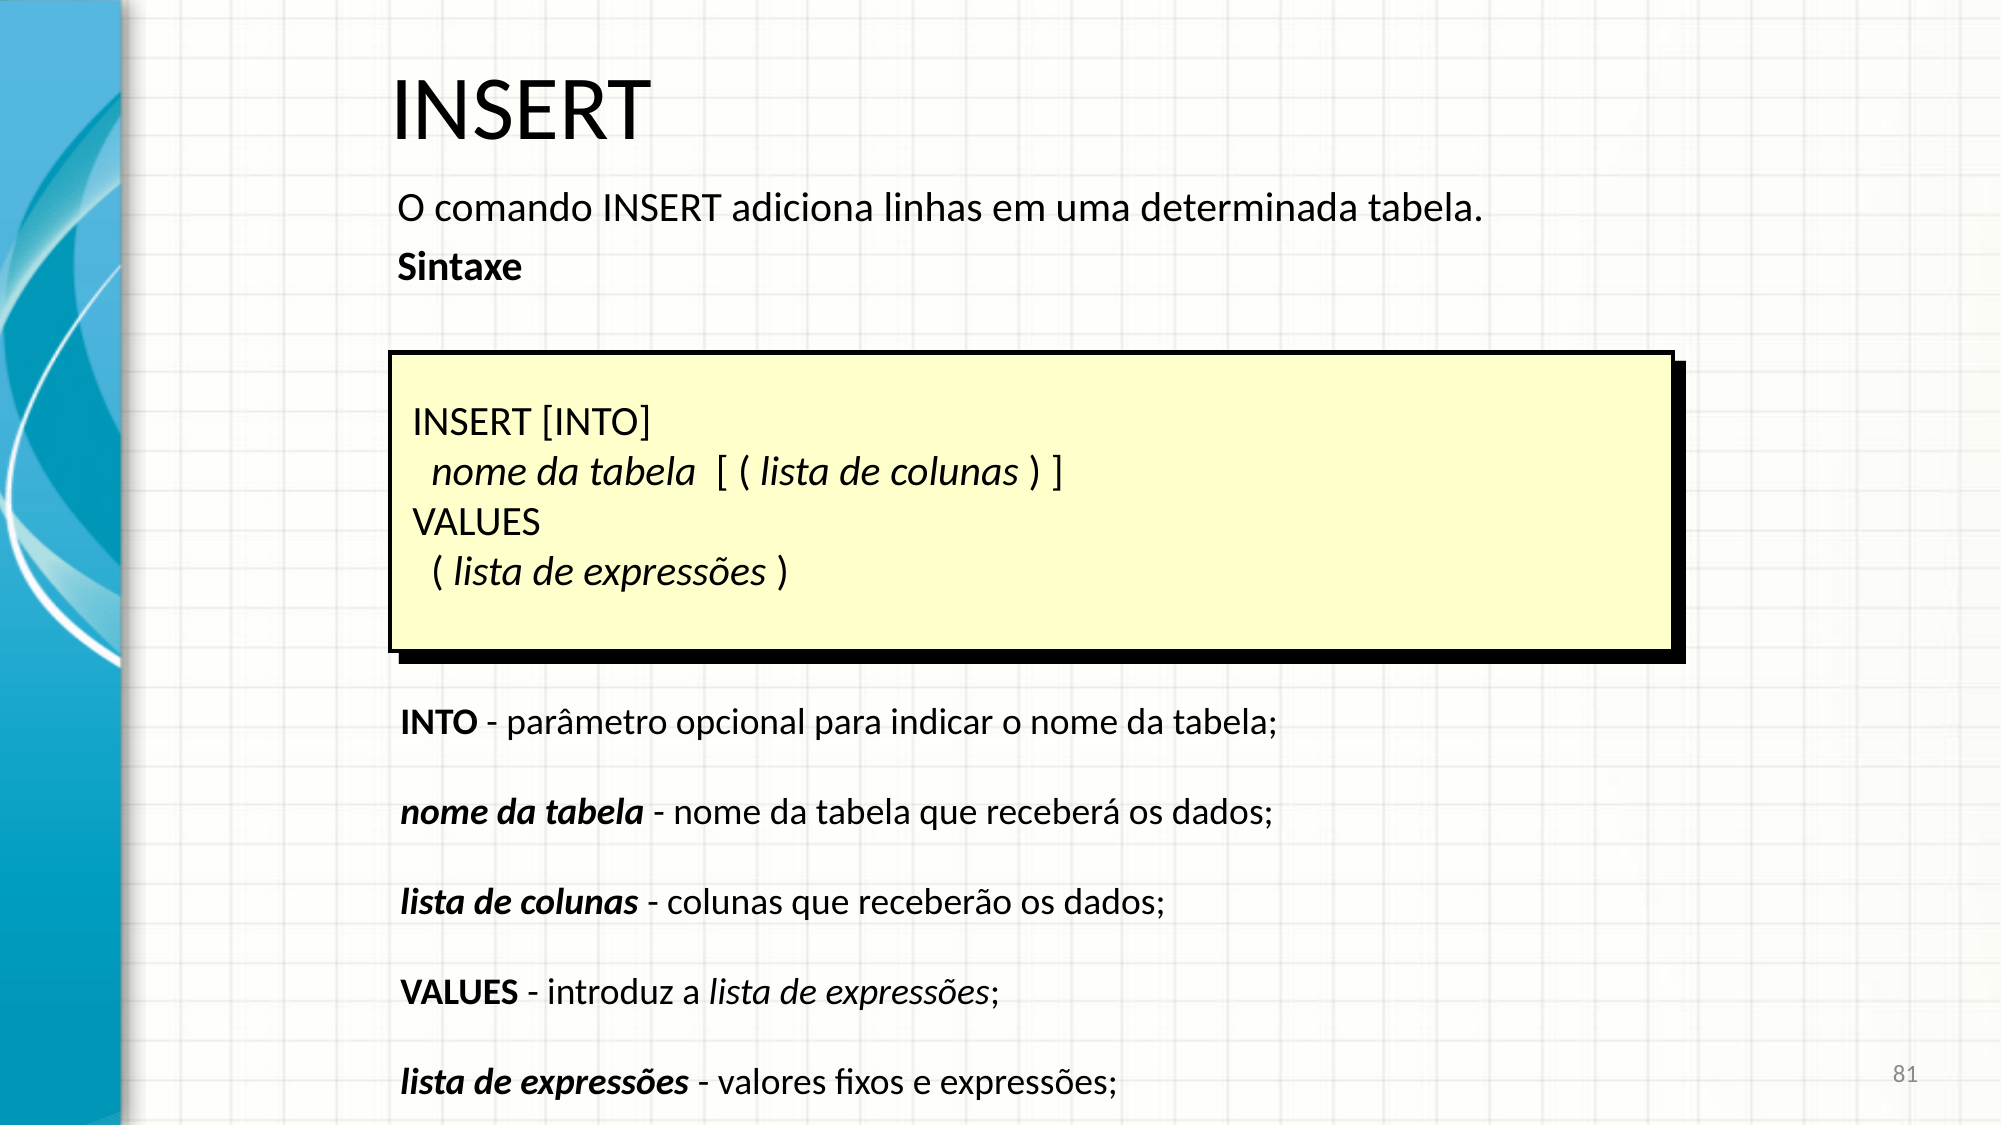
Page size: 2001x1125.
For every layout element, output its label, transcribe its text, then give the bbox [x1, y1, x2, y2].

list O comando INSERT adiciona linhas em uma determinada tabela. Sintaxe [382, 172, 1709, 291]
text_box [385, 302, 1674, 654]
picture [0, 0, 2001, 1125]
text_box INTO - parâmetro opcional para indicar o nome da tabela; nome da tabela - nome da tabela que receberá os dados; lista de colunas - colunas que receberão os dados; VALUES - introduz a lista de expressões; lista de expressões - valores fixos e expressões; [385, 689, 1697, 1110]
title INSERT [375, 8, 1700, 197]
slide_number 81 [1466, 1042, 1934, 1103]
